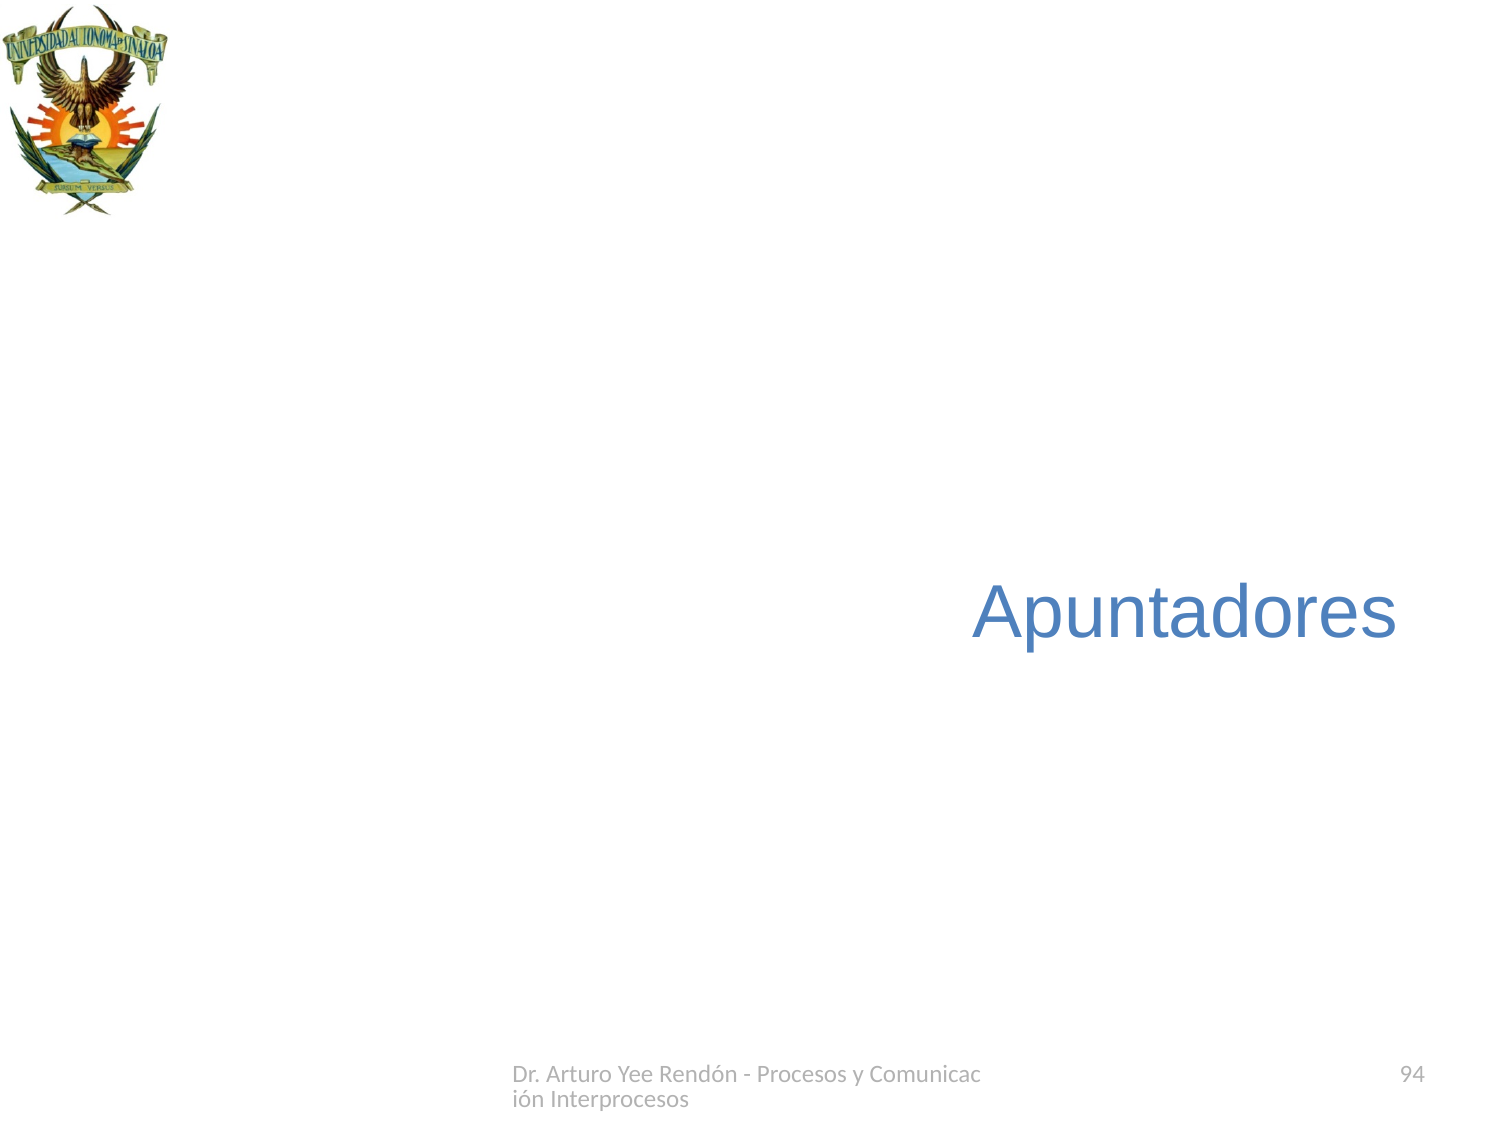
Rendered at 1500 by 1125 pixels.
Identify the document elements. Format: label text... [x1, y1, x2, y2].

text_box Apuntadores [970, 562, 1438, 653]
footer Dr. Arturo Yee Rendón - Procesos y Comunicación Interprocesos [512, 1042, 988, 1103]
slide_number 94 [1074, 1042, 1425, 1103]
picture [0, 3, 170, 219]
